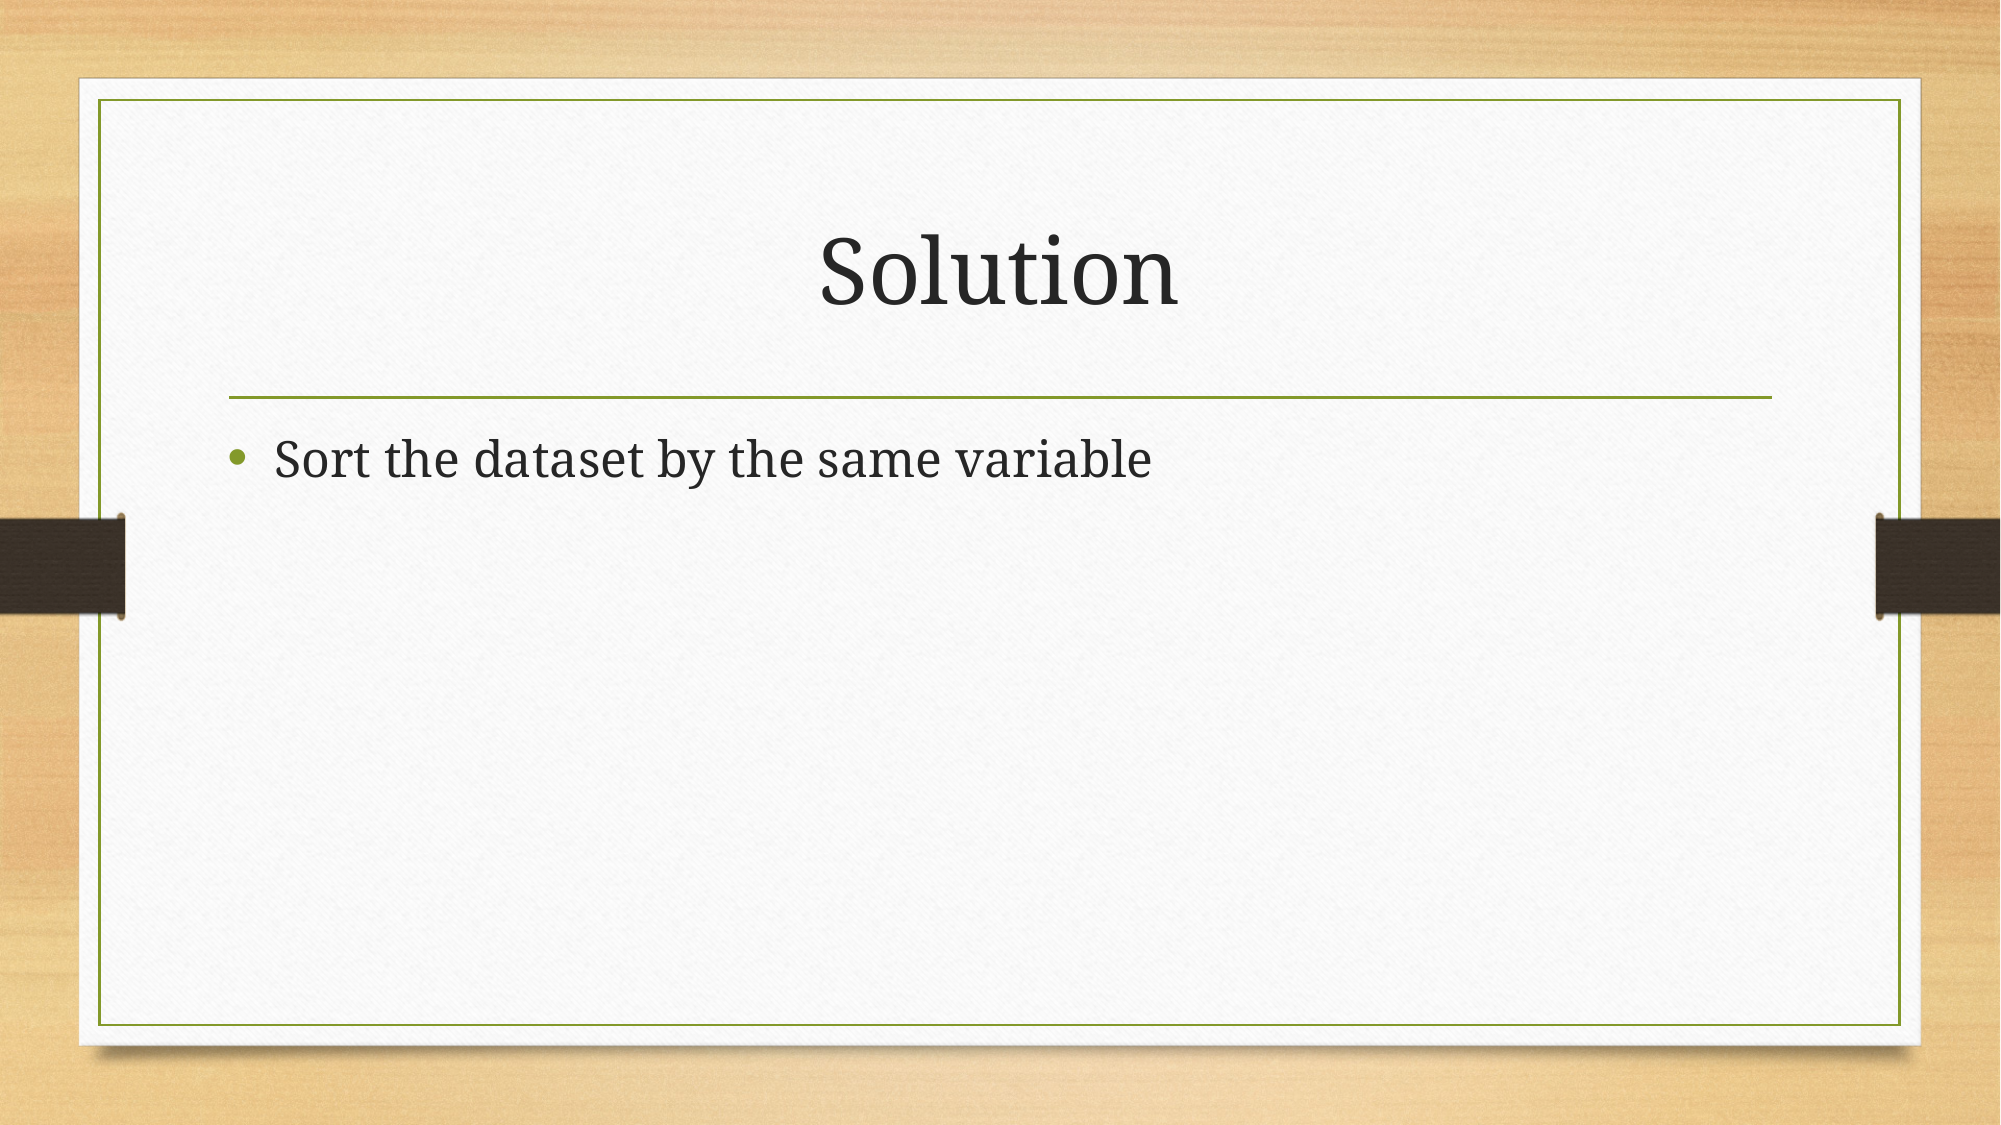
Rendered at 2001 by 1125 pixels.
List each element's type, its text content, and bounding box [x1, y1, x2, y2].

title Solution [212, 161, 1788, 375]
picture [0, 0, 2001, 1125]
list Sort the dataset by the same variable [212, 419, 1788, 964]
